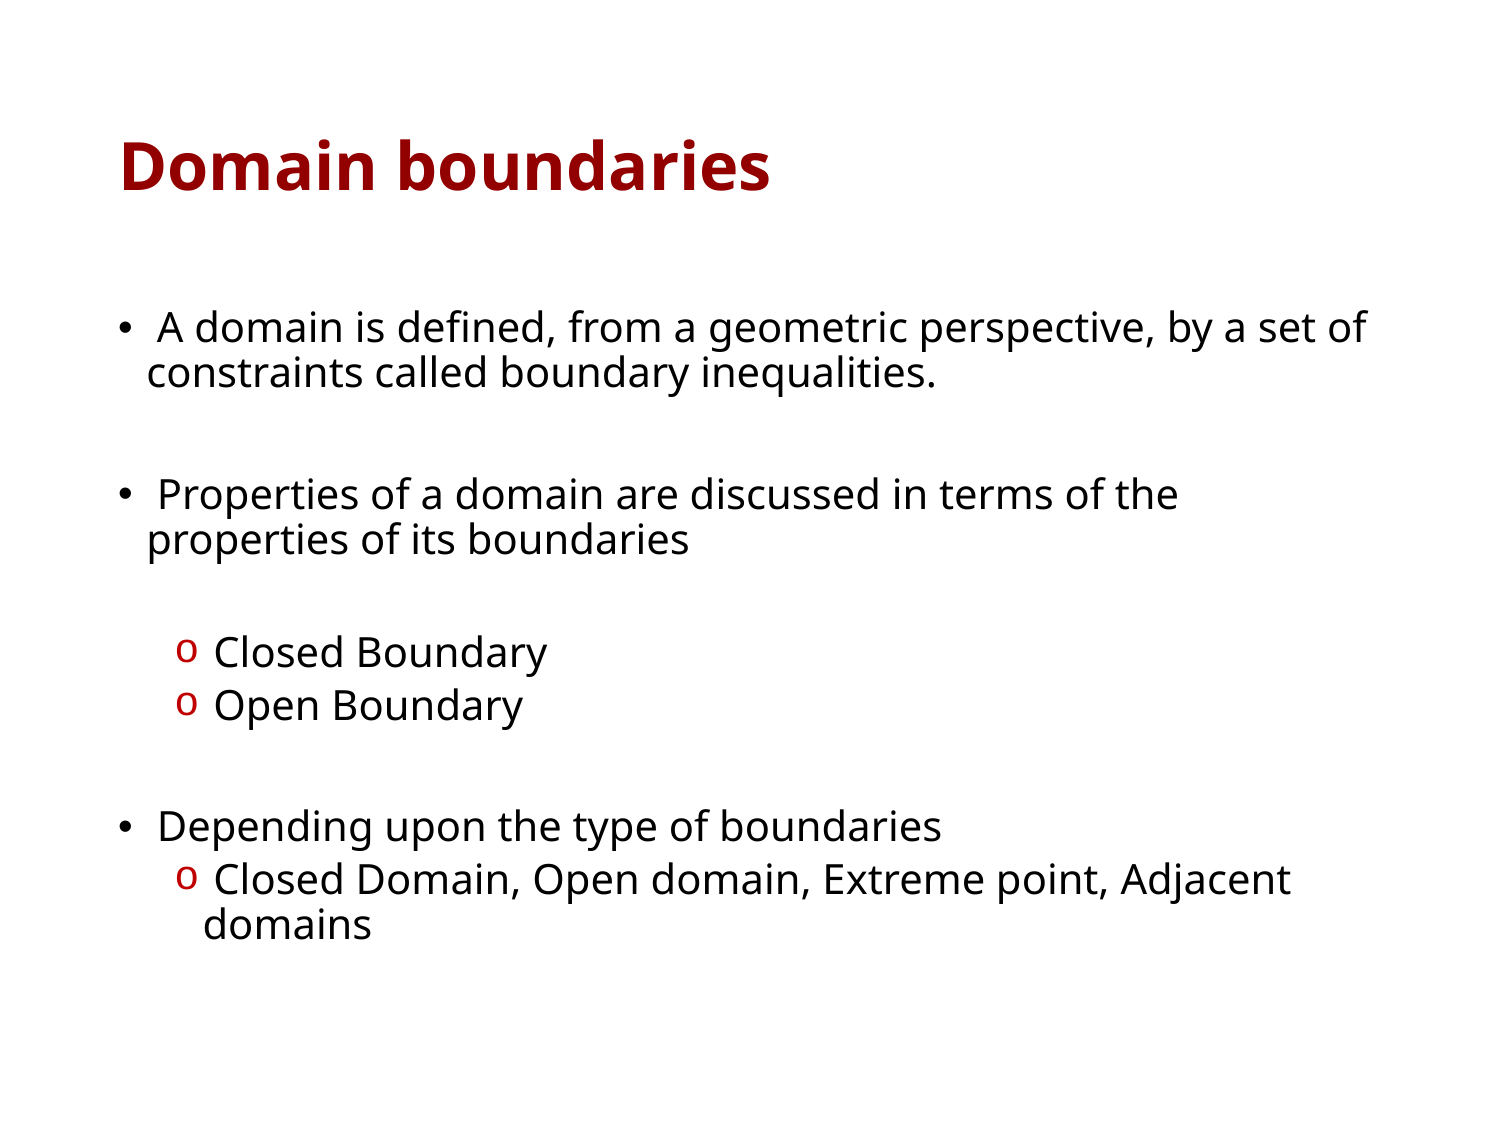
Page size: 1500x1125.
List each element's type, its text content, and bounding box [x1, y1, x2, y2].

list A domain is deﬁned, from a geometric perspective, by a set of constraints called boundary inequalities. Properties of a domain are discussed in terms of the properties of its boundaries Closed Boundary Open Boundary Depending upon the type of boundaries Closed Domain, Open domain, Extreme point, Adjacent domains [103, 299, 1397, 1014]
title Domain boundaries [103, 59, 1397, 278]
